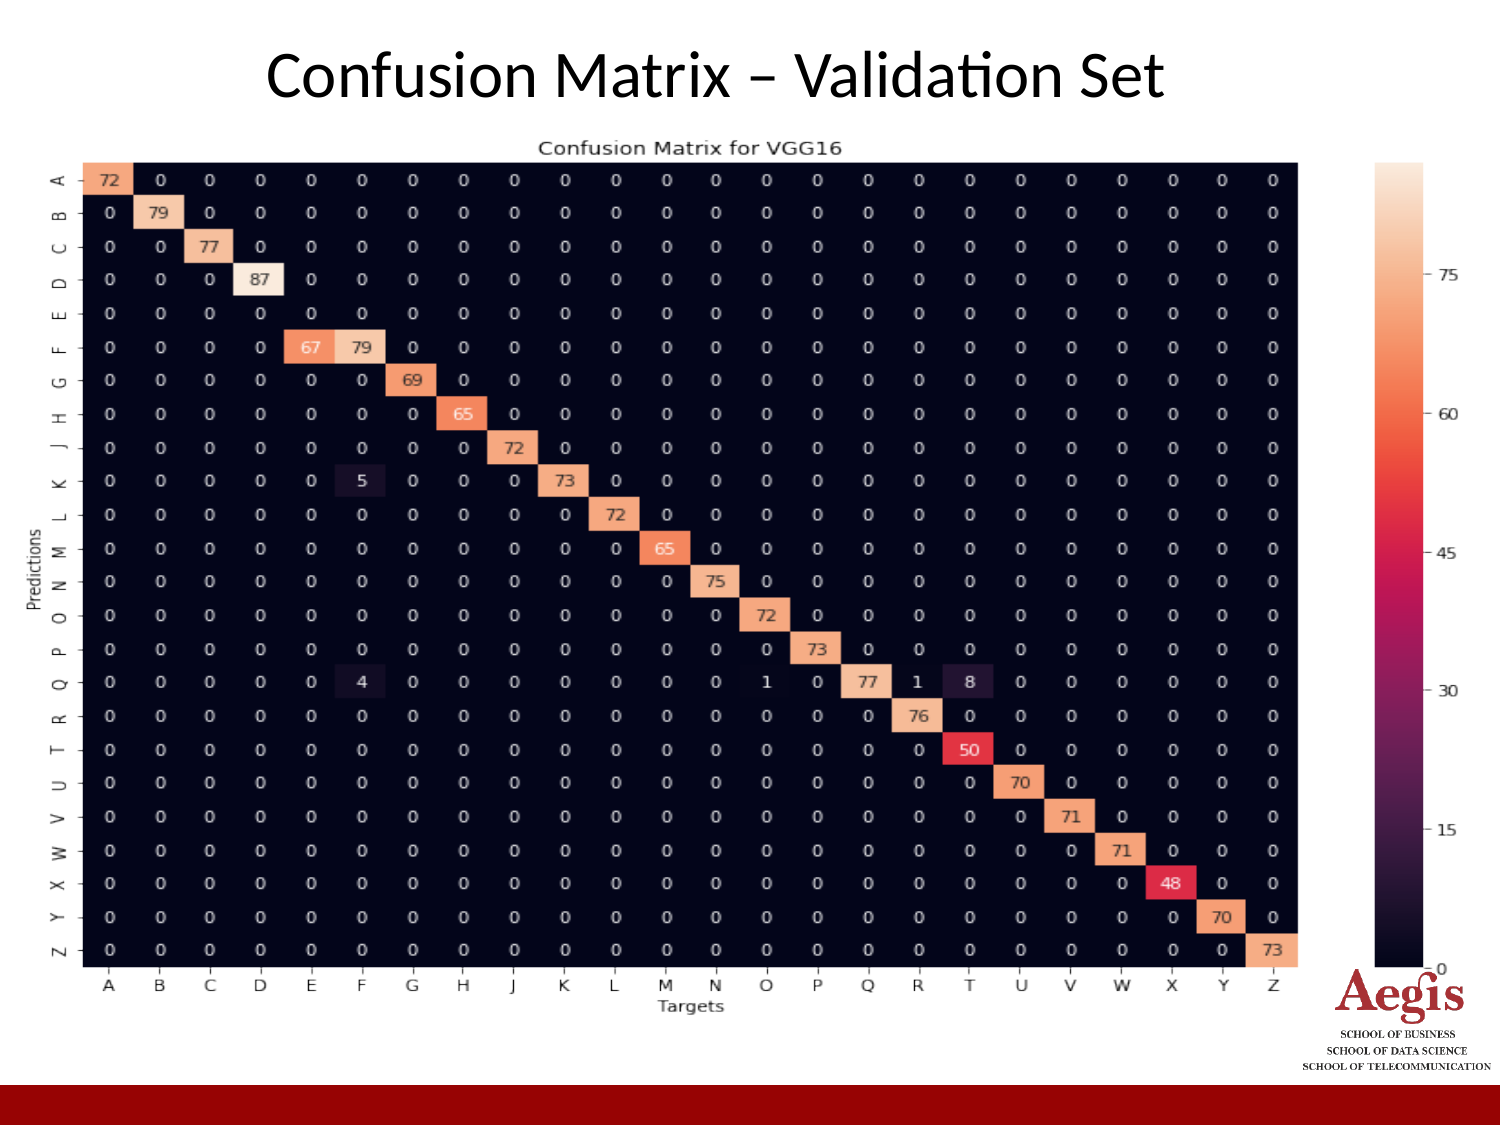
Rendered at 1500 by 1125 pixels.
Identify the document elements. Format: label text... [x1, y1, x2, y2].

picture [14, 130, 1491, 1070]
title Confusion Matrix – Validation Set [41, 0, 1392, 128]
